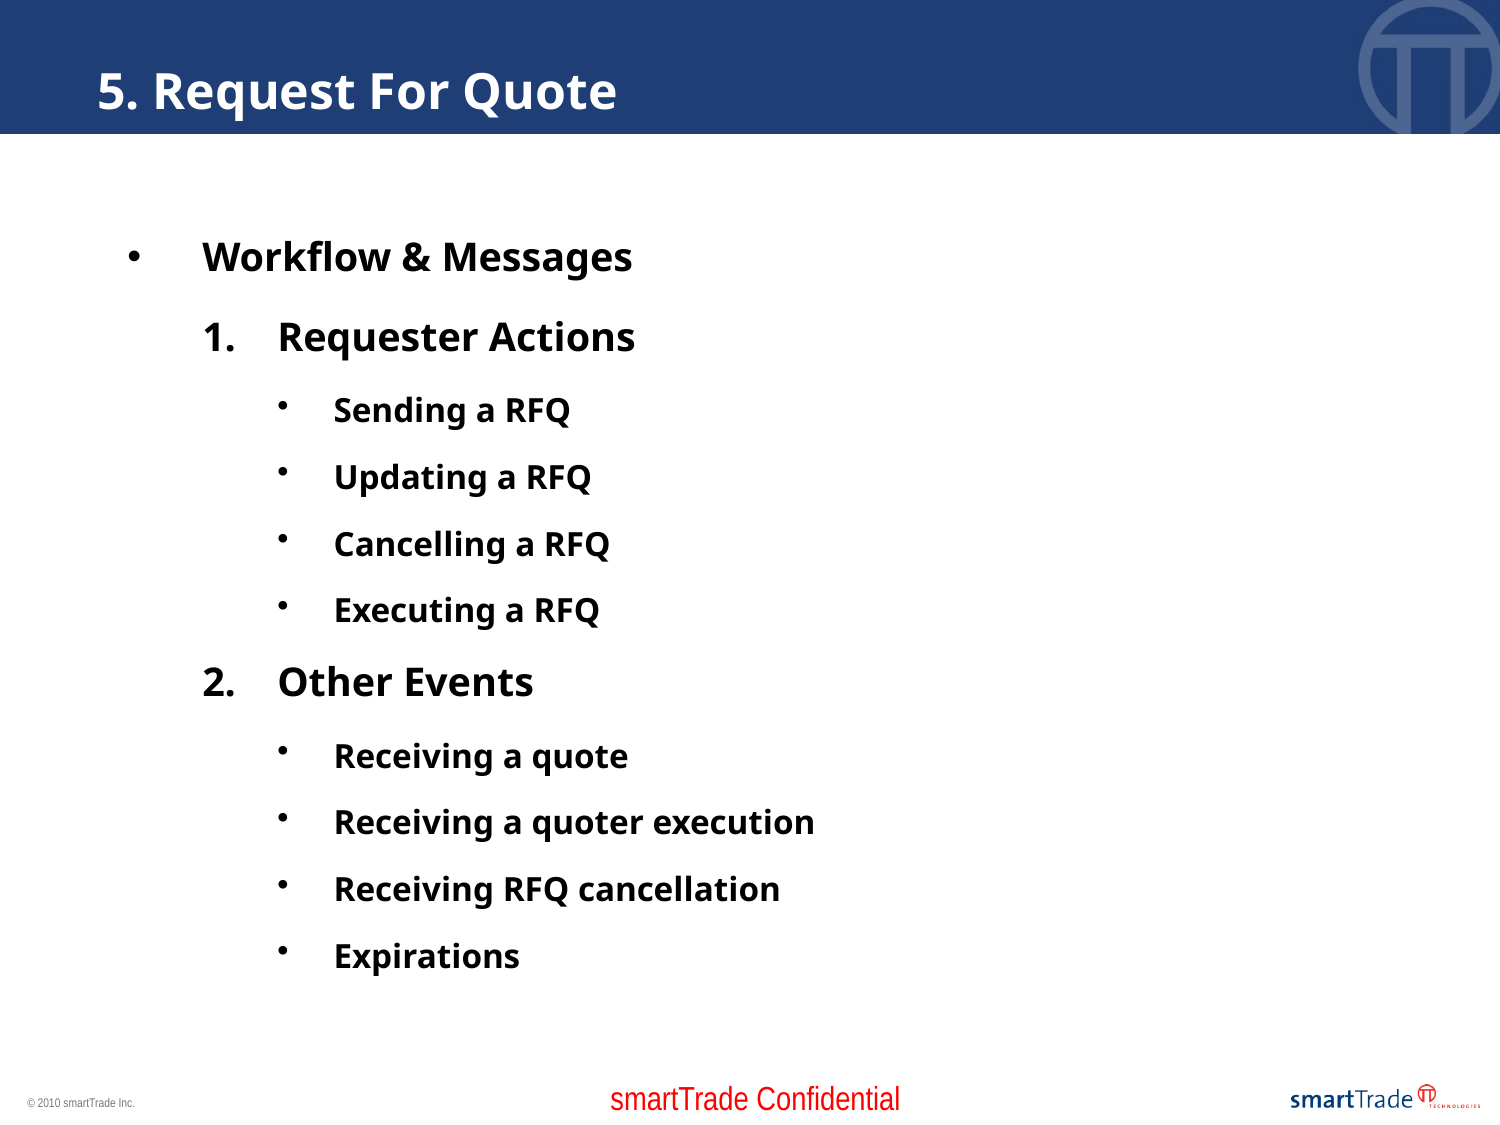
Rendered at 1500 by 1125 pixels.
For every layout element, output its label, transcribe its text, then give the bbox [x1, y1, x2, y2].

picture [0, 0, 1500, 134]
text_box [112, 149, 1375, 942]
text_box 5. Request For Quote [82, 52, 1325, 127]
text_box Workflow & Messages Requester Actions Sending a RFQ Updating a RFQ Cancelling a RFQ Executing a RFQ Other Events Receiving a quote Receiving a quoter execution Receiving RFQ cancellation Expirations [112, 224, 1337, 1025]
picture [1291, 1084, 1480, 1108]
